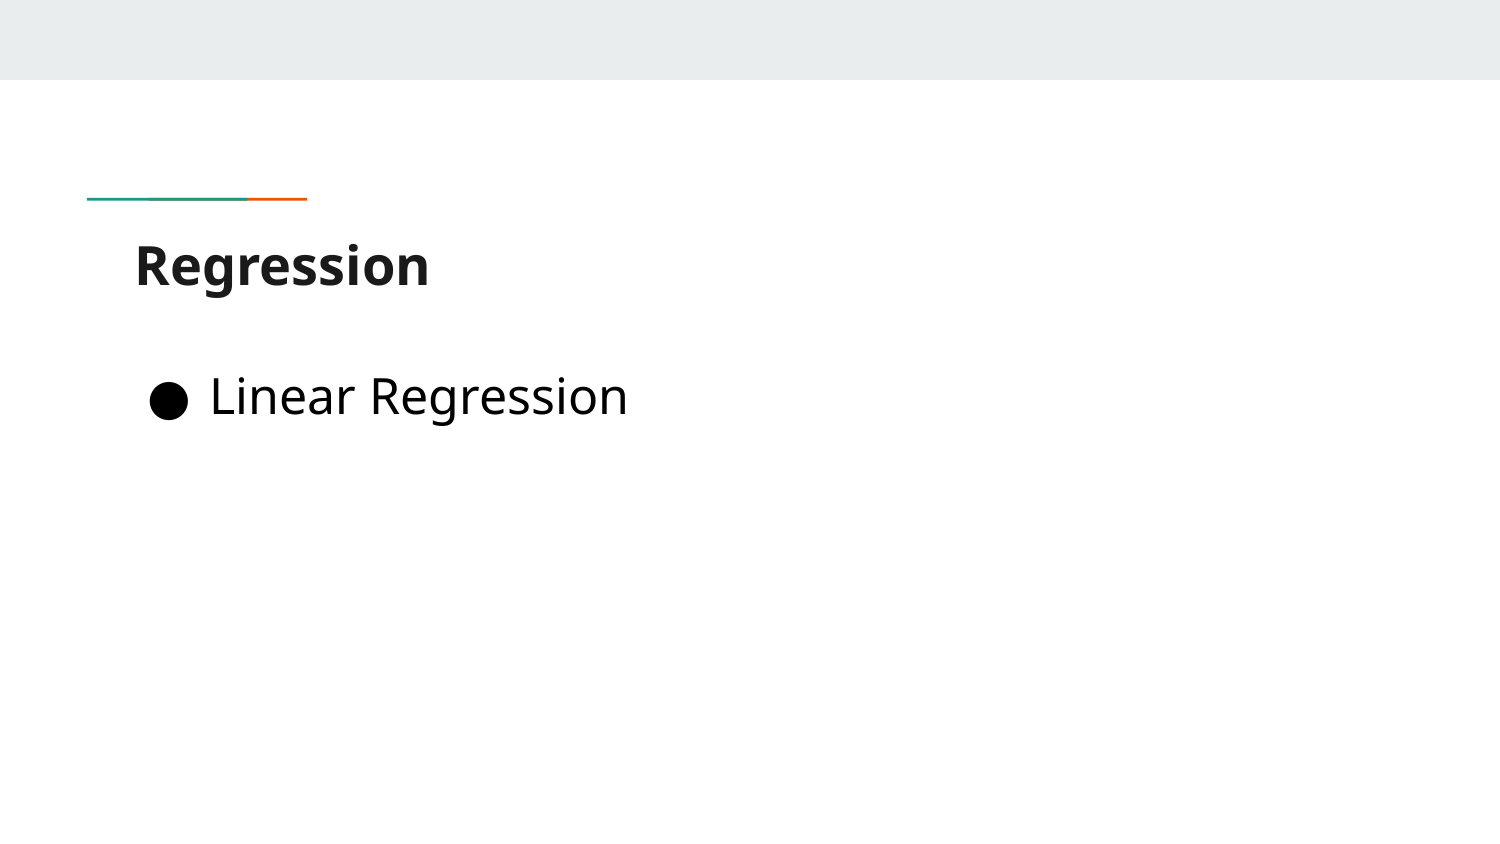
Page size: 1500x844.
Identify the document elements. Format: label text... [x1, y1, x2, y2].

title Regression [119, 216, 1381, 305]
list Linear Regression [119, 341, 1381, 712]
